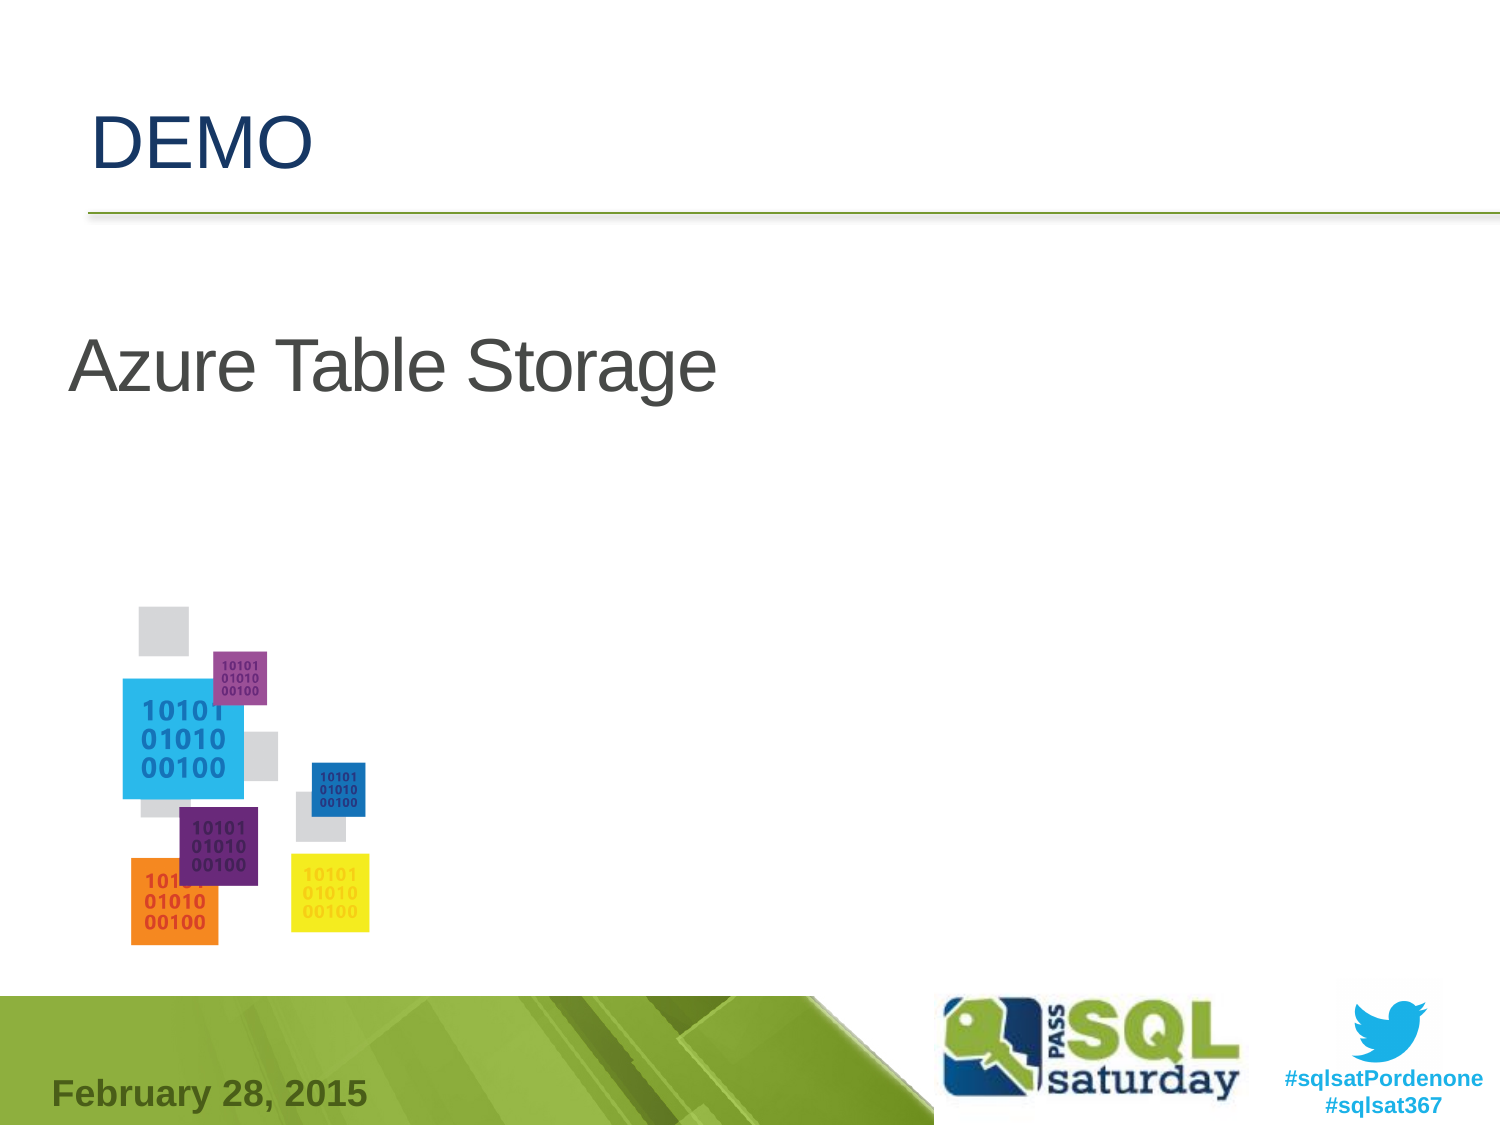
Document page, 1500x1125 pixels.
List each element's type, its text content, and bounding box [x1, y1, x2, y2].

picture [1336, 978, 1443, 1085]
picture [1406, 1076, 1411, 1084]
text_box [44, 176, 1456, 334]
title DEMO [75, 45, 1425, 176]
picture [1383, 1076, 1389, 1084]
text_box Azure Table Storage [50, 315, 1462, 473]
picture [0, 969, 1276, 1125]
picture [0, 573, 490, 985]
